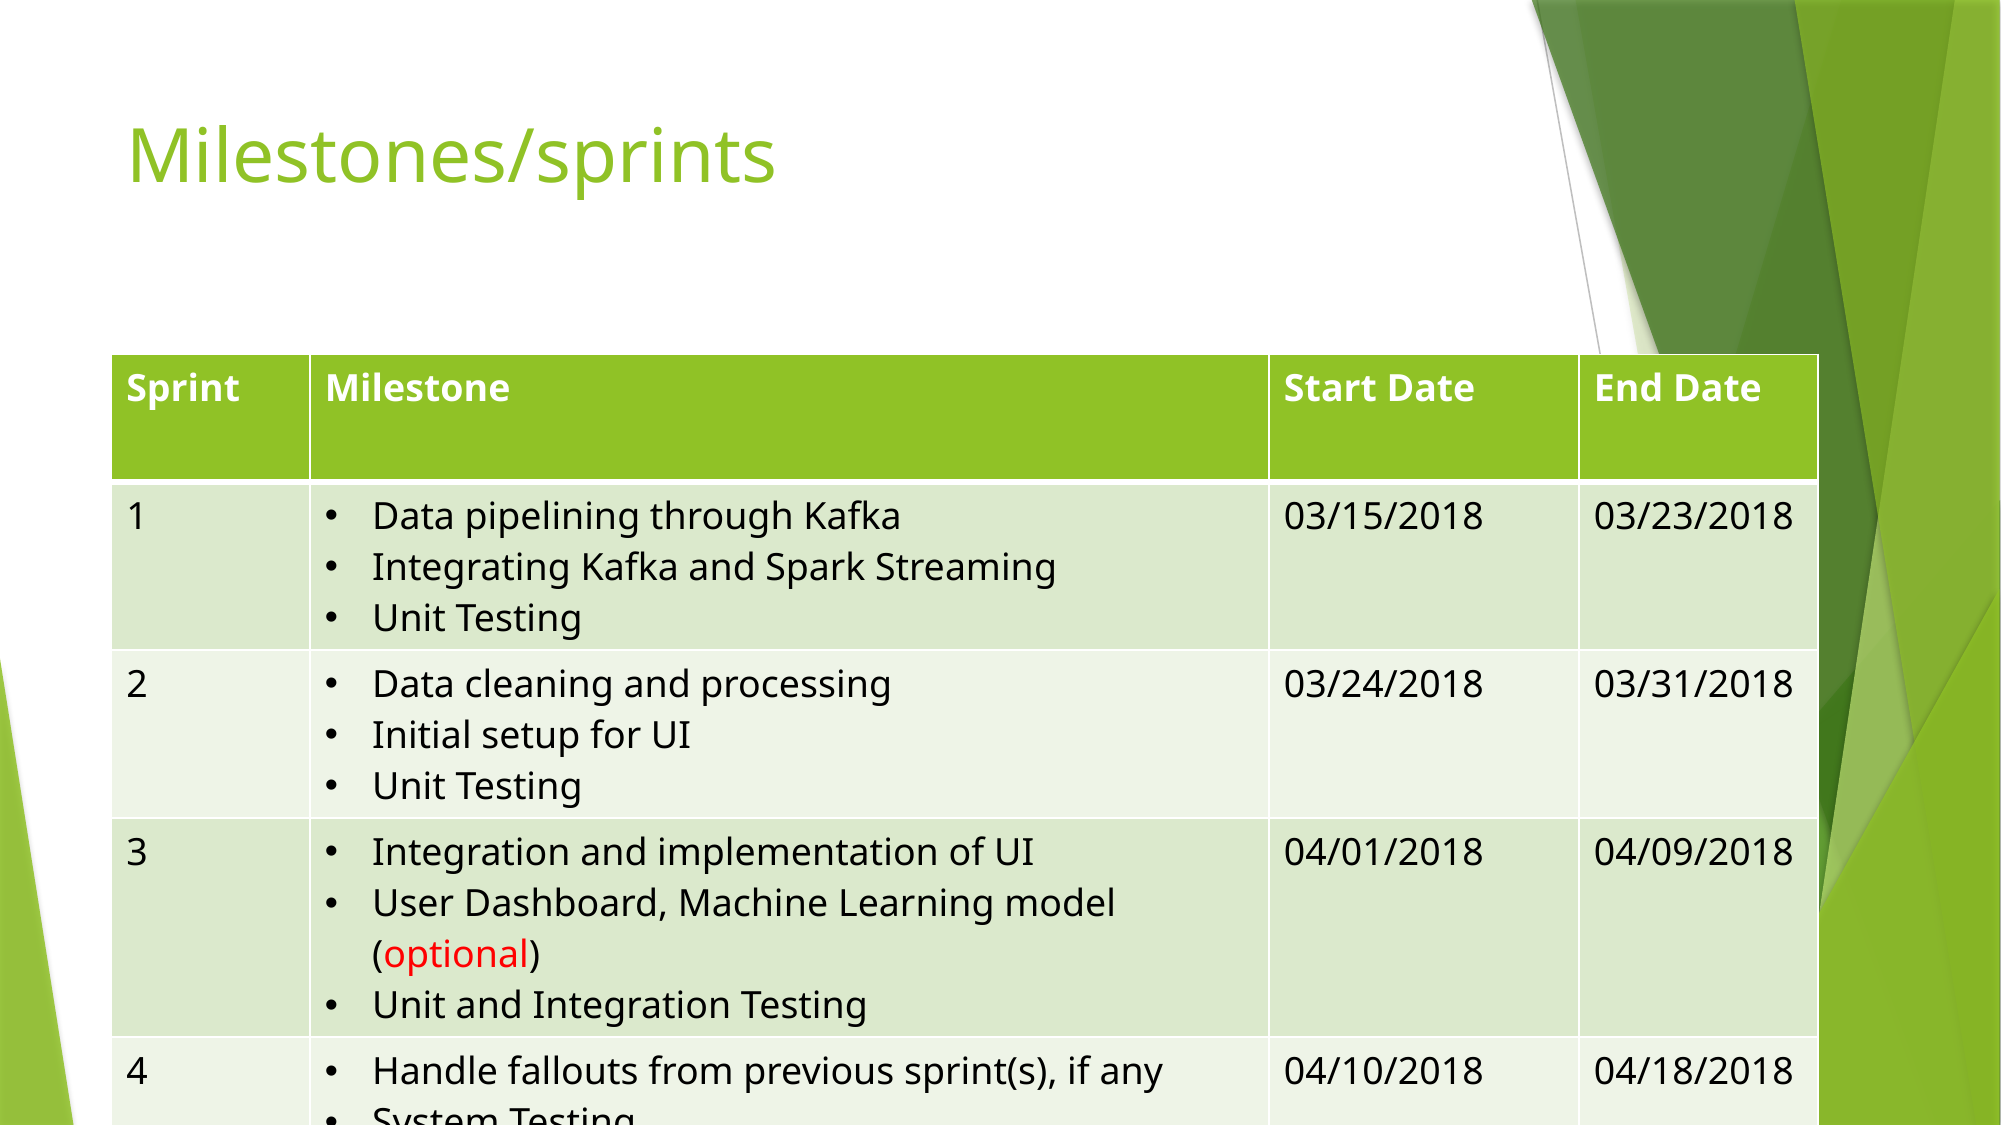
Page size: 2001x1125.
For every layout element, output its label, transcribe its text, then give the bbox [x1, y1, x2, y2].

table_header Sprint [112, 355, 309, 479]
table_header Start Date [1270, 355, 1578, 479]
table_cell Data pipelining through Kafka Integrating Kafka and Spark Streaming Unit Testing [311, 485, 1268, 649]
table_cell 03/15/2018 [1270, 485, 1578, 649]
table_cell 03/23/2018 [1580, 485, 1817, 649]
table_cell 2 [112, 651, 309, 817]
table_cell 1 [112, 485, 309, 649]
table_cell 03/31/2018 [1580, 651, 1817, 817]
table_cell 04/01/2018 [1270, 819, 1578, 1036]
table_cell Data cleaning and processing Initial setup for UI Unit Testing [311, 651, 1268, 817]
table_cell 04/18/2018 [1580, 1038, 1817, 1125]
title Milestones/sprints [111, 99, 1522, 317]
table_cell Handle fallouts from previous sprint(s), if any System Testing [311, 1038, 1268, 1125]
table_cell 04/10/2018 [1270, 1038, 1578, 1125]
table_cell 03/24/2018 [1270, 651, 1578, 817]
table_header Milestone [311, 355, 1268, 479]
table_header End Date [1580, 355, 1817, 479]
table_cell Integration and implementation of UI User Dashboard, Machine Learning model (optional) Unit and Integration Testing [311, 819, 1268, 1036]
table_cell 3 [112, 819, 309, 1036]
table_cell 4 [112, 1038, 309, 1125]
table_cell 04/09/2018 [1580, 819, 1817, 1036]
